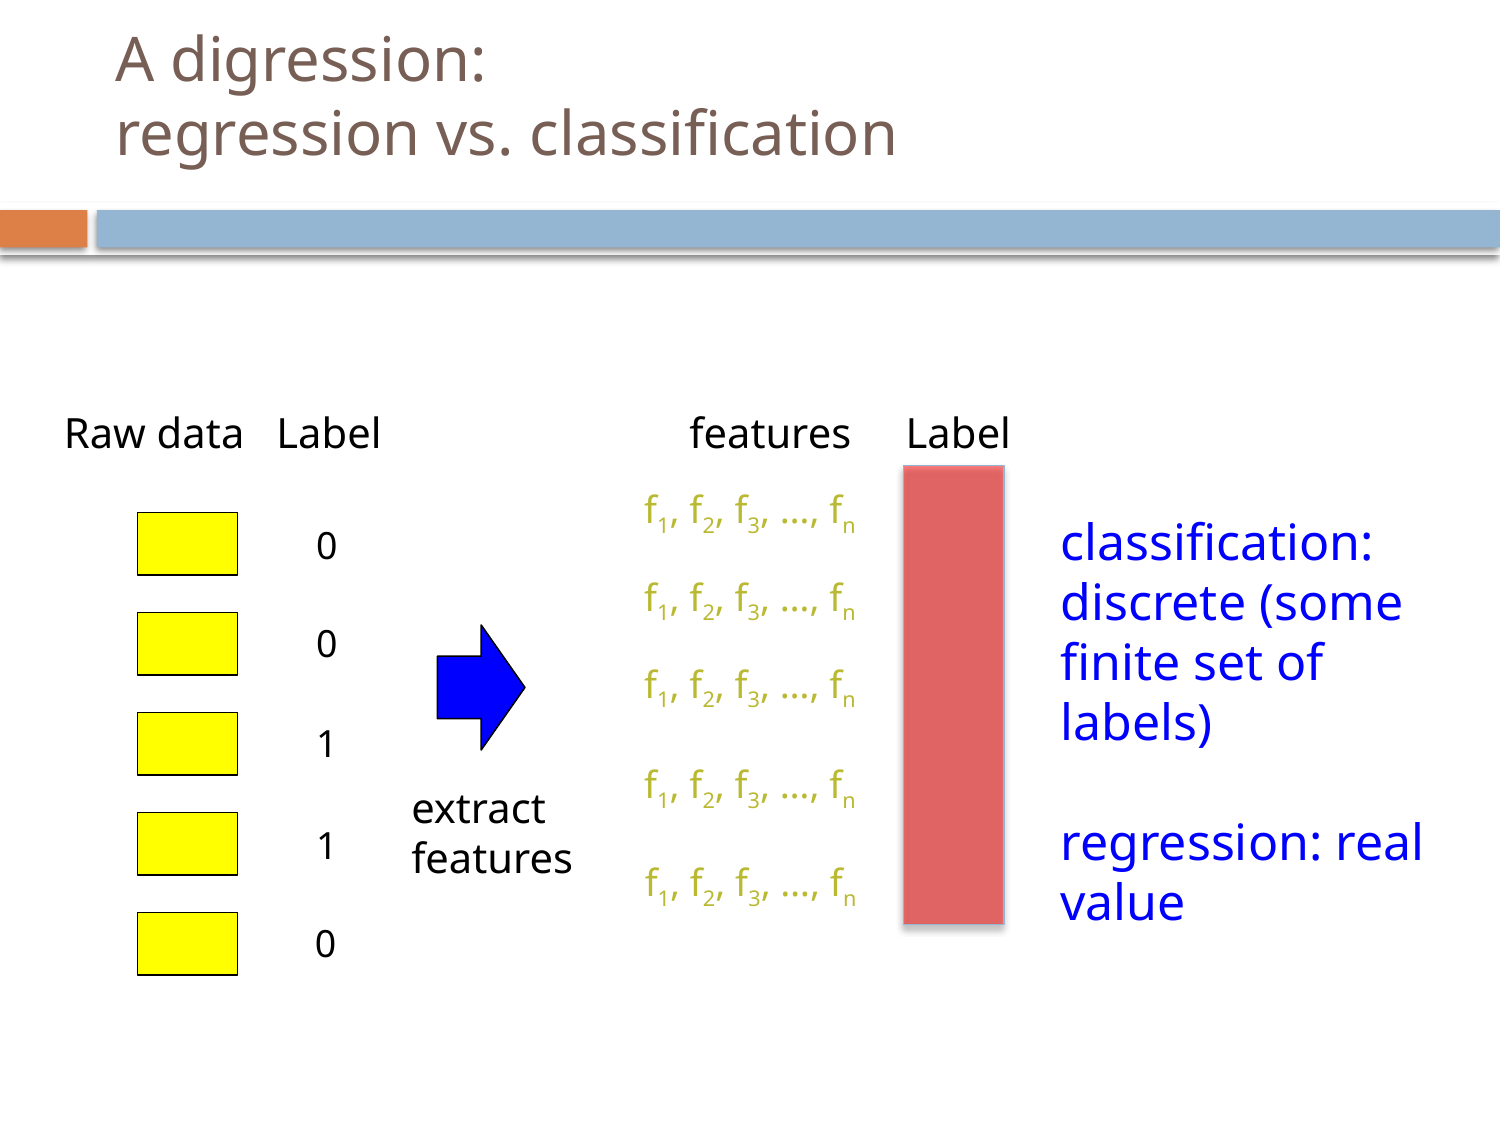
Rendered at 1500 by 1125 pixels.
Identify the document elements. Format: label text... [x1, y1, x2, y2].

text_box [137, 712, 238, 775]
text_box [137, 912, 238, 975]
text_box 1 [301, 814, 353, 875]
text_box 0 [300, 912, 352, 973]
text_box f1, f2, f3, …, fn [629, 653, 871, 720]
text_box [137, 612, 238, 675]
text_box classification: discrete (some finite set of labels) regression: real value [1045, 502, 1487, 938]
text_box 0 [301, 612, 353, 673]
text_box features [674, 399, 867, 465]
text_box f1, f2, f3, …, fn [629, 753, 871, 820]
text_box [903, 465, 1005, 925]
title A digression: regression vs. classification [100, 12, 1438, 175]
text_box 1 [301, 712, 353, 773]
text_box Label [261, 399, 397, 465]
text_box f1, f2, f3, …, fn [629, 566, 871, 633]
text_box f1, f2, f3, …, fn [629, 478, 871, 545]
text_box [137, 512, 238, 575]
text_box f1, f2, f3, …, fn [629, 851, 872, 918]
text_box [137, 812, 238, 875]
text_box Label [890, 399, 1026, 465]
text_box extract features [396, 774, 588, 890]
text_box [437, 624, 525, 751]
text_box 0 [301, 514, 353, 575]
text_box Raw data [48, 399, 260, 465]
